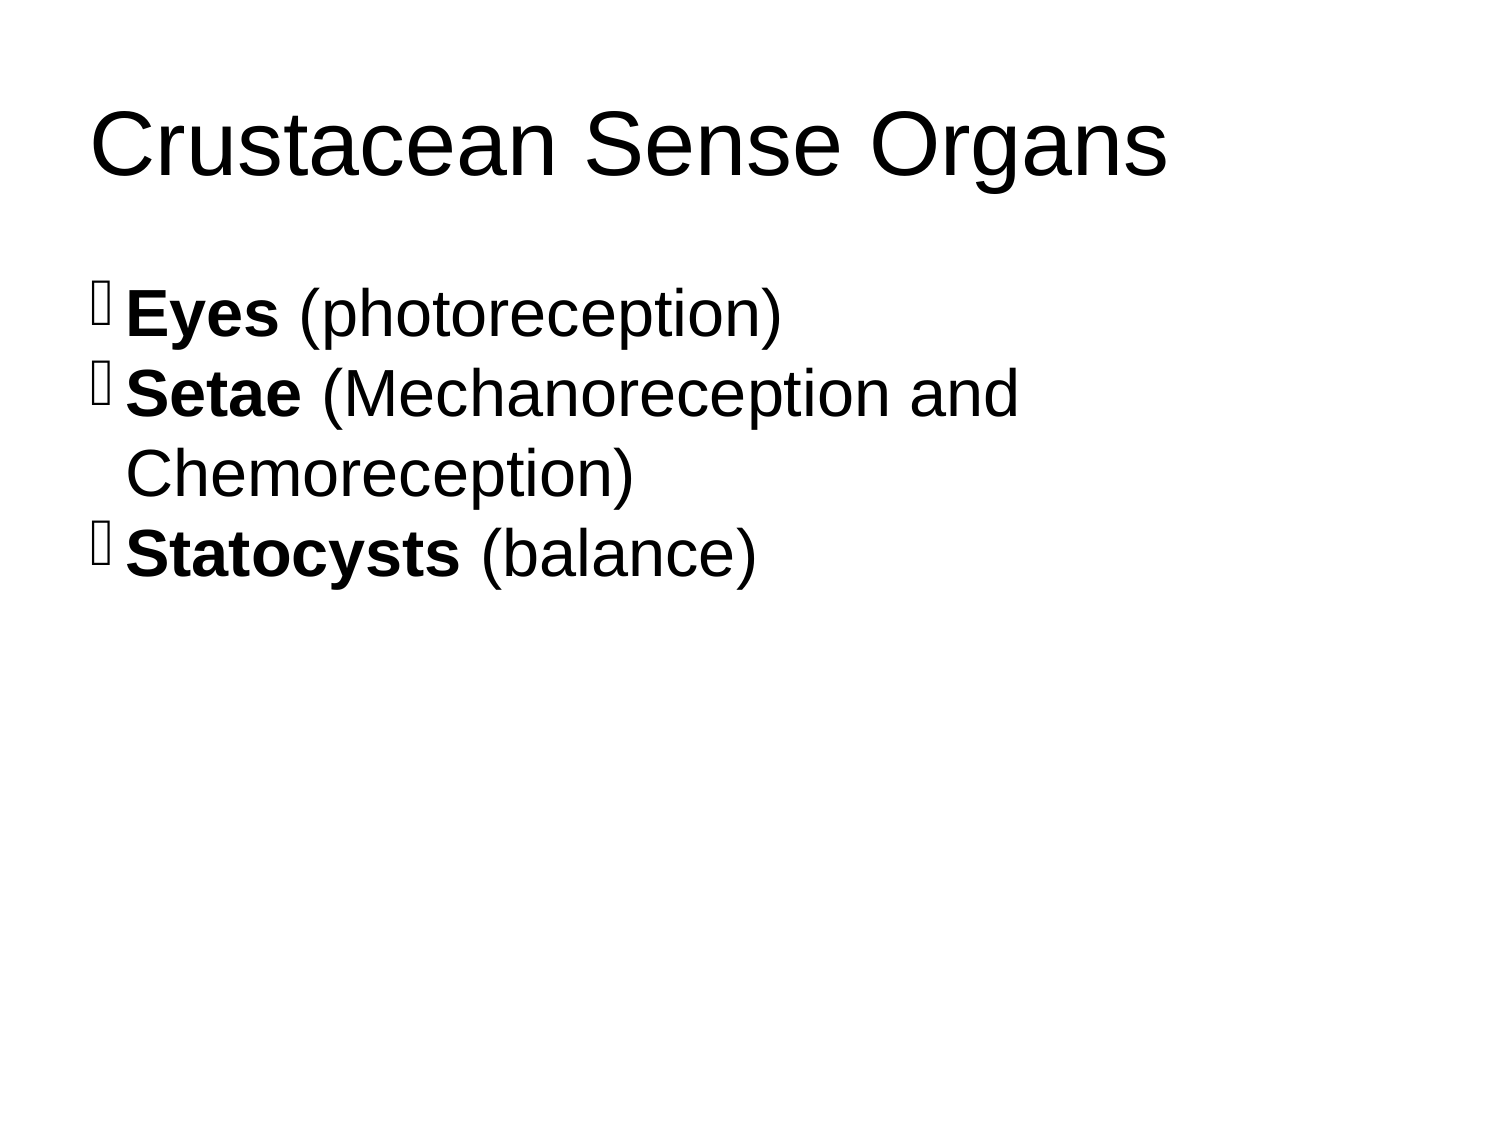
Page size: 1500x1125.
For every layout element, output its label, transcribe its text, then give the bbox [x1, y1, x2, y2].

text_box Crustacean Sense Organs [75, 45, 1425, 233]
text_box Eyes (photoreception) Setae (Mechanoreception and Chemoreception) Statocysts (balance) [75, 262, 1425, 1005]
